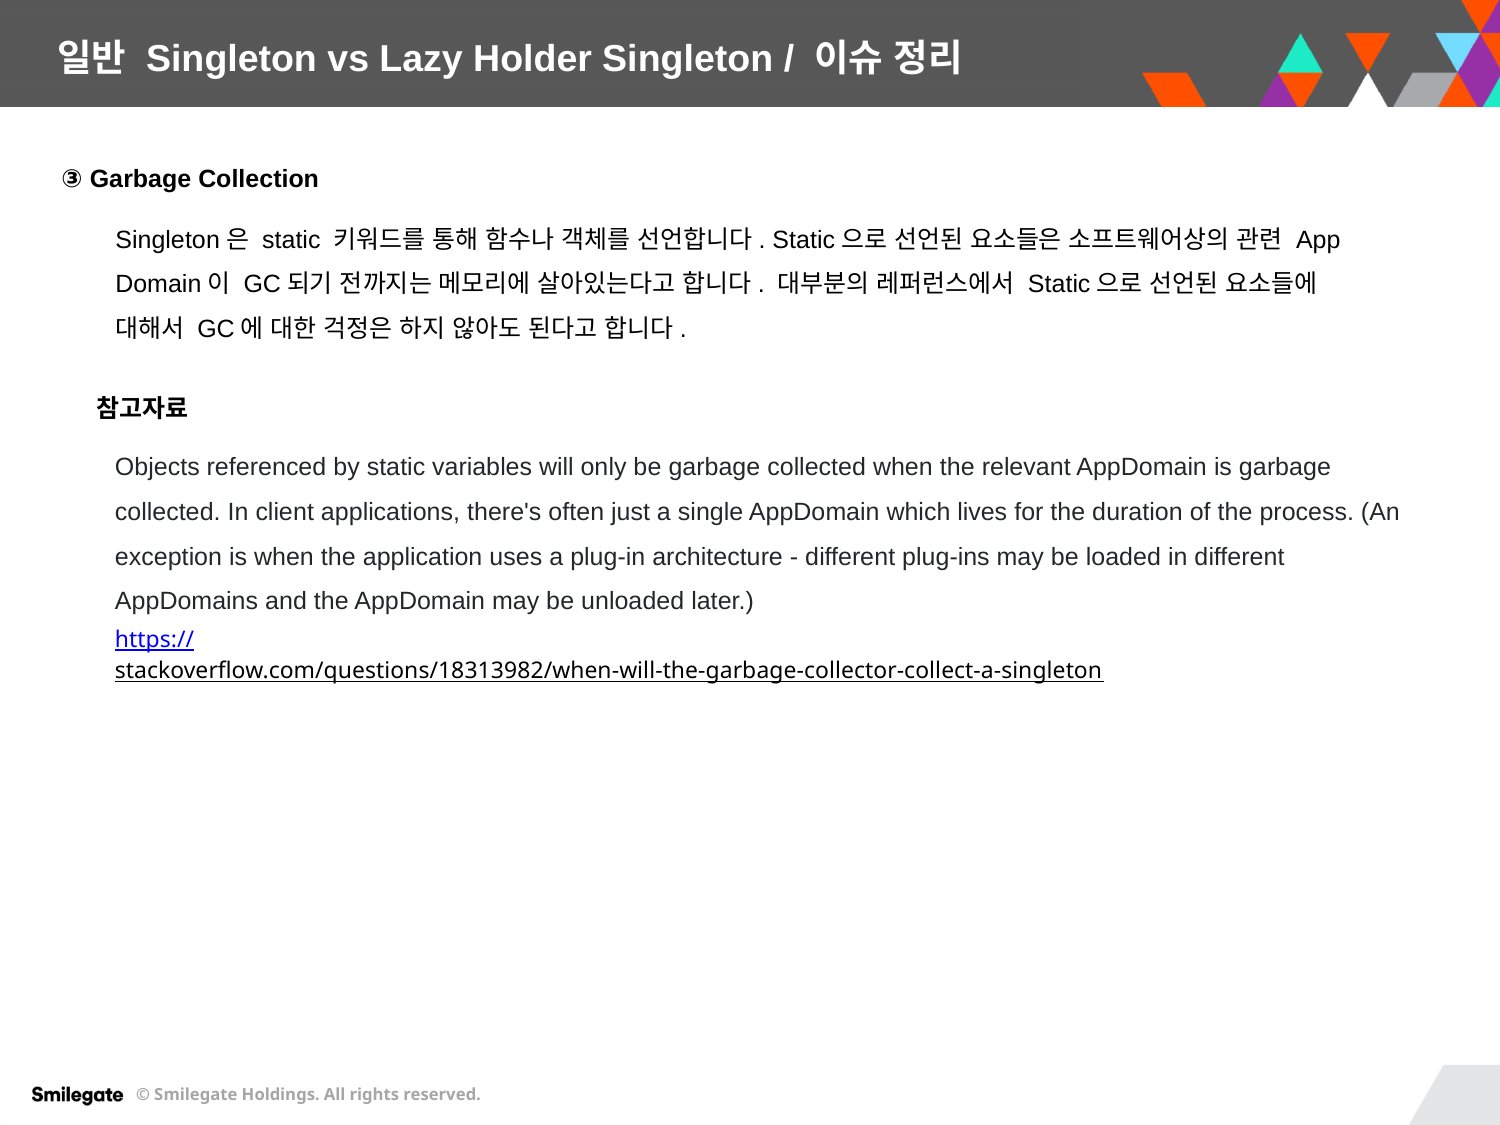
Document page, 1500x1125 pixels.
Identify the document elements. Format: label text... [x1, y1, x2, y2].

text_box Singleton은 static 키워드를 통해 함수나 객체를 선언합니다. Static으로 선언된 요소들은 소프트웨어상의 관련 App Domain이 GC되기 전까지는 메모리에 살아있는다고 합니다. 대부분의 레퍼런스에서 Static으로 선언된 요소들에 대해서 GC에 대한 걱정은 하지 않아도 된다고 합니다. [100, 200, 1376, 351]
text_box 일반 Singleton vs Lazy Holder Singleton / 이슈 정리 [42, 26, 978, 87]
text_box https://stackoverflow.com/questions/18313982/when-will-the-garbage-collector-collect-a-singleton [100, 617, 1184, 695]
text_box ③ Garbage Collection [46, 154, 335, 200]
picture [0, 1051, 136, 1125]
text_box 참고자료 [81, 385, 204, 431]
picture [0, 0, 1500, 107]
text_box Objects referenced by static variables will only be garbage collected when the relevant AppDomain is garbage collected. In client applications, there's often just a single AppDomain which lives for the duration of the process. (An exception is when the application uses a plug-in architecture - different plug-ins may be loaded in different AppDomains and the AppDomain may be unloaded later.) [100, 428, 1447, 623]
picture [1377, 1051, 1500, 1125]
